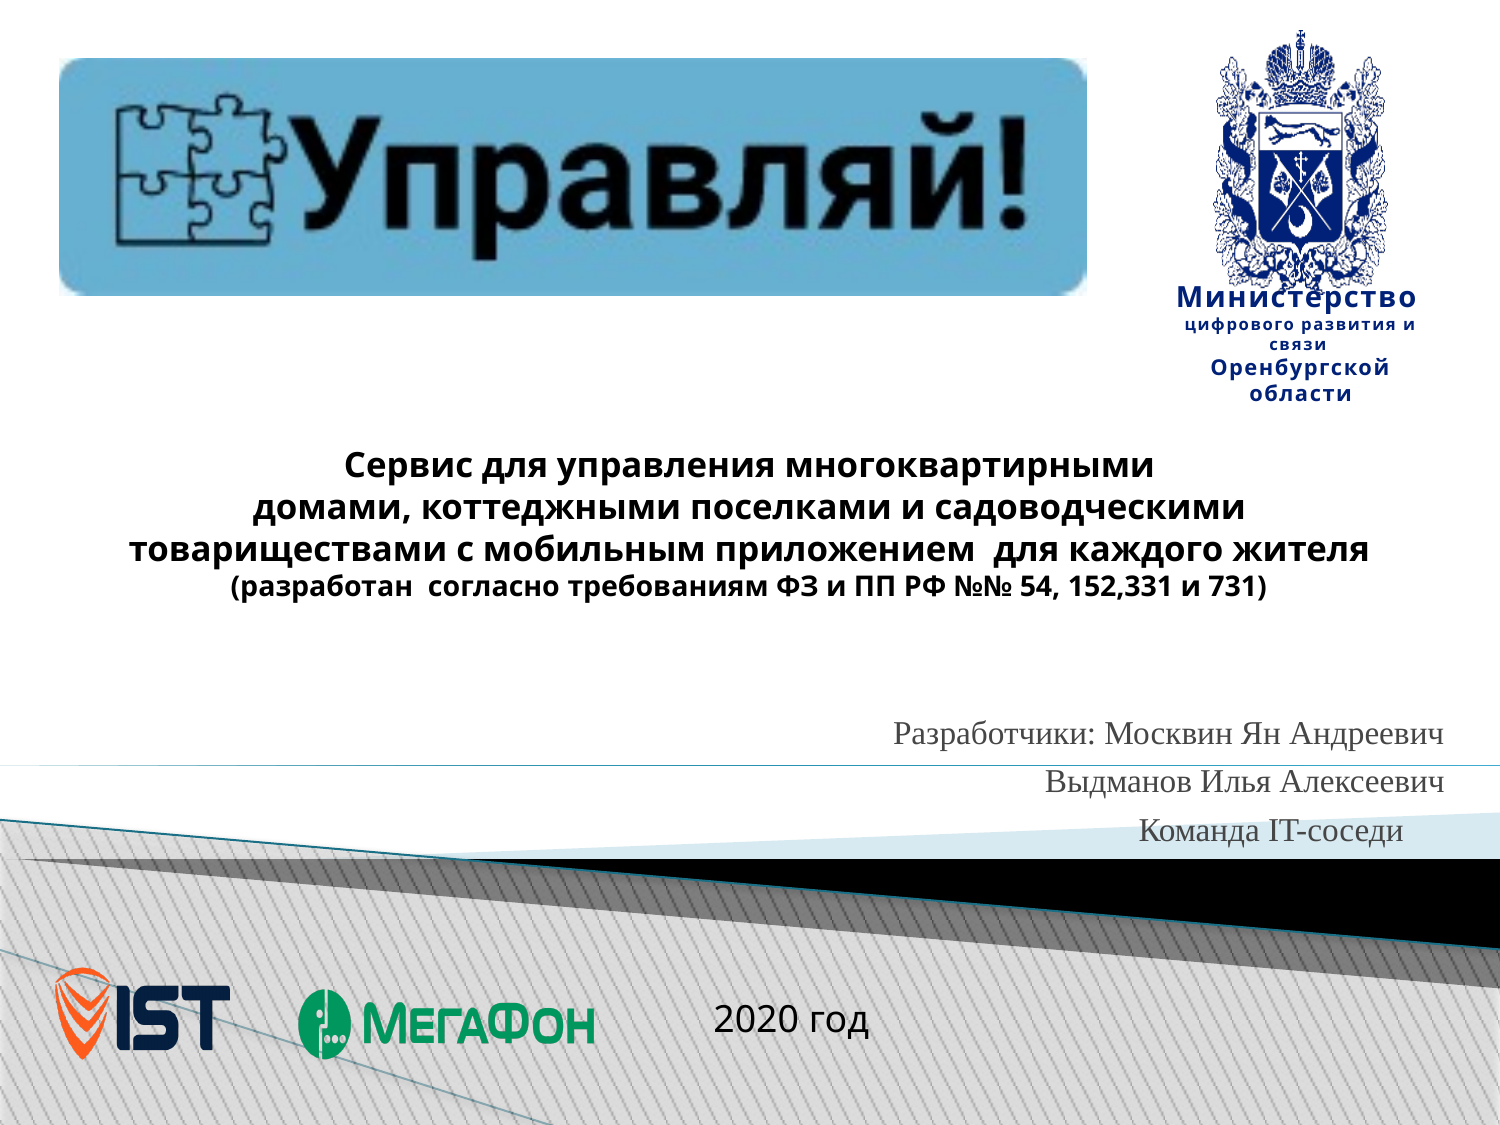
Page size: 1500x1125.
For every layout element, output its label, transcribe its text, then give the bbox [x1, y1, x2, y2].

text_box 2020 год [626, 987, 1093, 1048]
picture [0, 948, 620, 1125]
picture [5, 859, 64, 864]
picture [58, 58, 1087, 296]
picture [1213, 30, 1389, 296]
text_box Министерство цифрового развития и связи Оренбургской области [1148, 271, 1453, 414]
picture [497, 901, 1500, 989]
text_box Разработчики: Москвин Ян Андреевич Выдманов Илья Алексеевич Команда IT-соседи [64, 704, 1453, 901]
text_box Сервис для управления многоквартирными домами, коттеджными поселками и садоводческими товариществами с мобильным приложением для каждого жителя (разработан согласно требованиям ФЗ и ПП РФ №№ 54, 152,331 и 731) [112, 397, 1388, 610]
